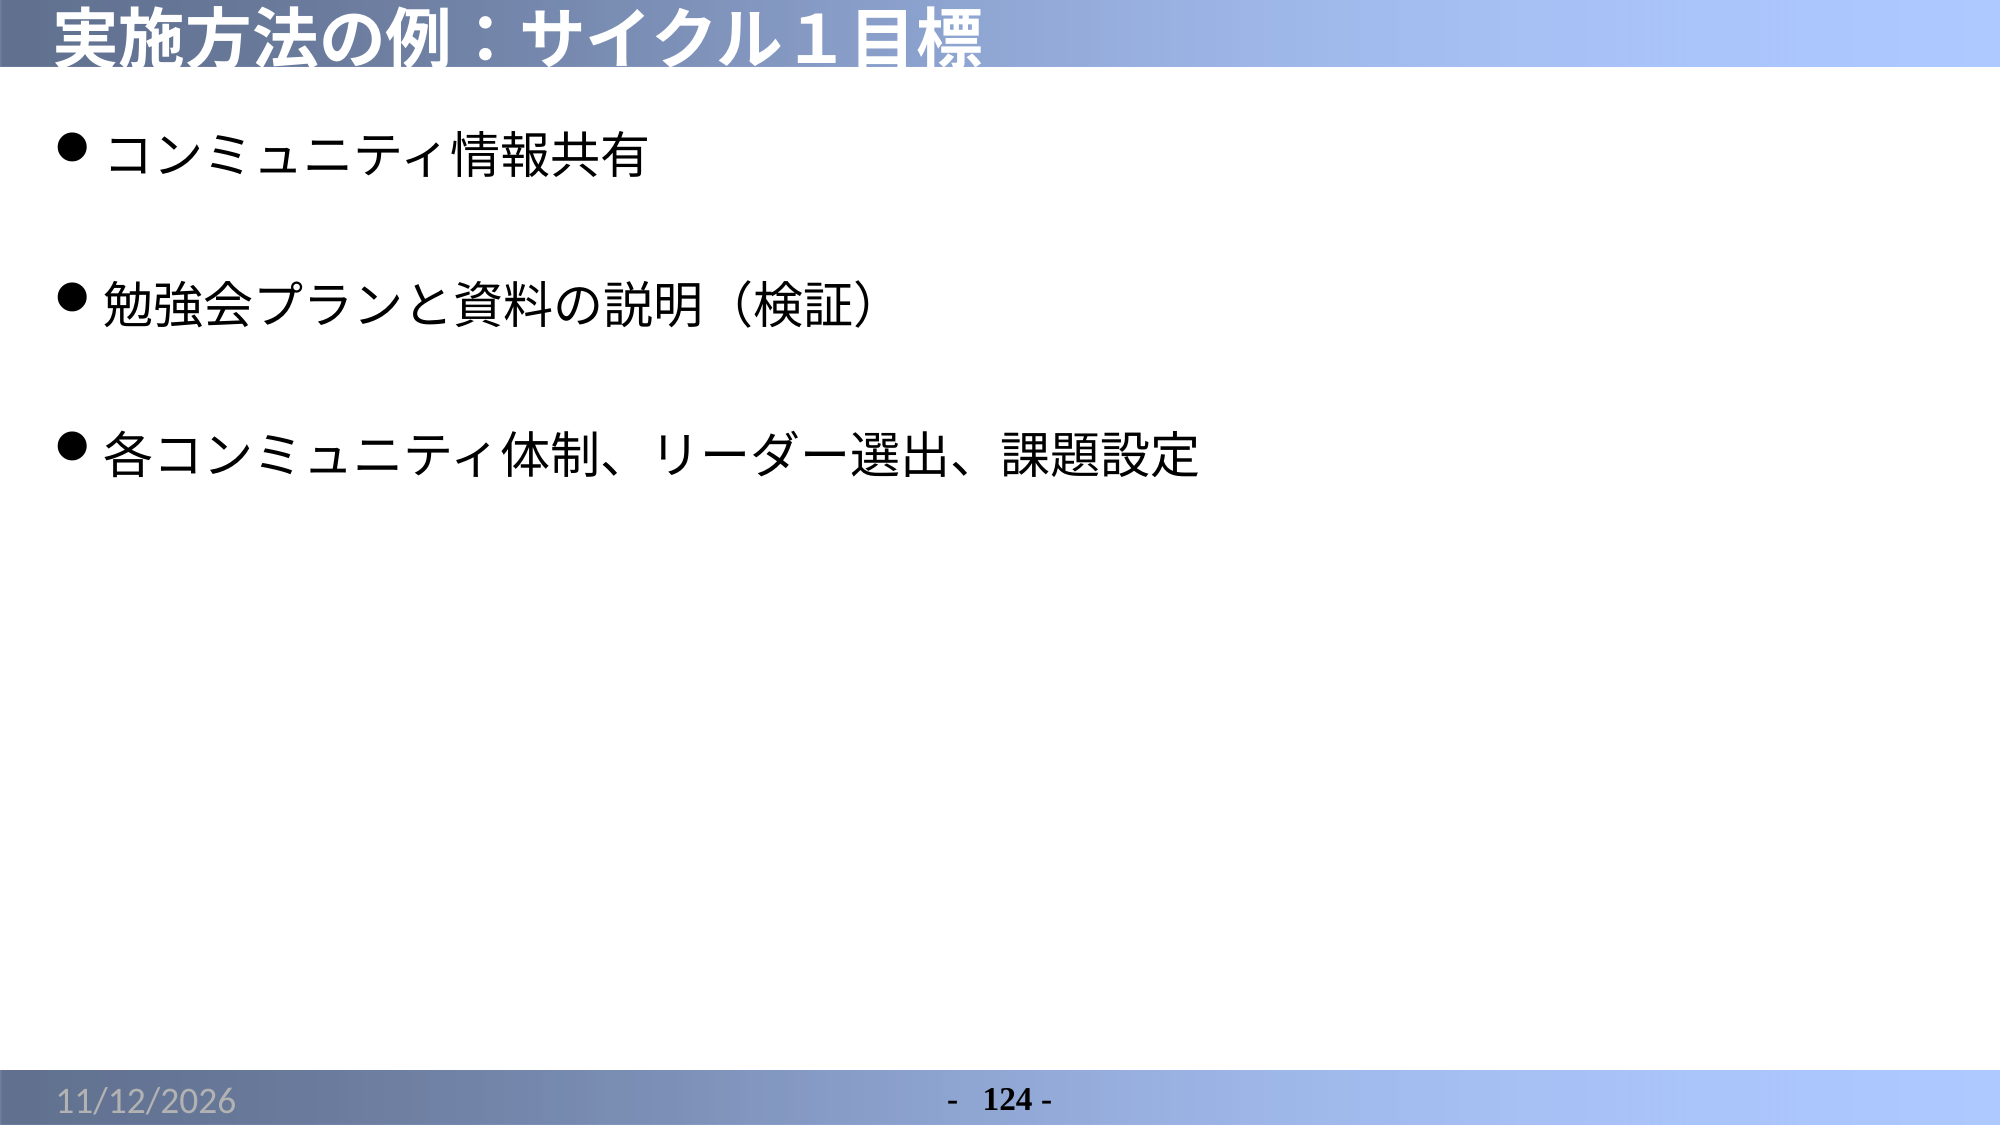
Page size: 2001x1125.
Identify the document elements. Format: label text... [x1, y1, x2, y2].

list コンミュニティ情報共有 勉強会プランと資料の説明（検証） 各コンミュニティ体制、リーダー選出、課題設定 [53, 123, 1947, 427]
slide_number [55, 1076, 516, 1122]
title 実施方法の例：サイクル１目標 [52, 0, 1946, 78]
slide_number - 124 - [934, 1078, 1063, 1117]
